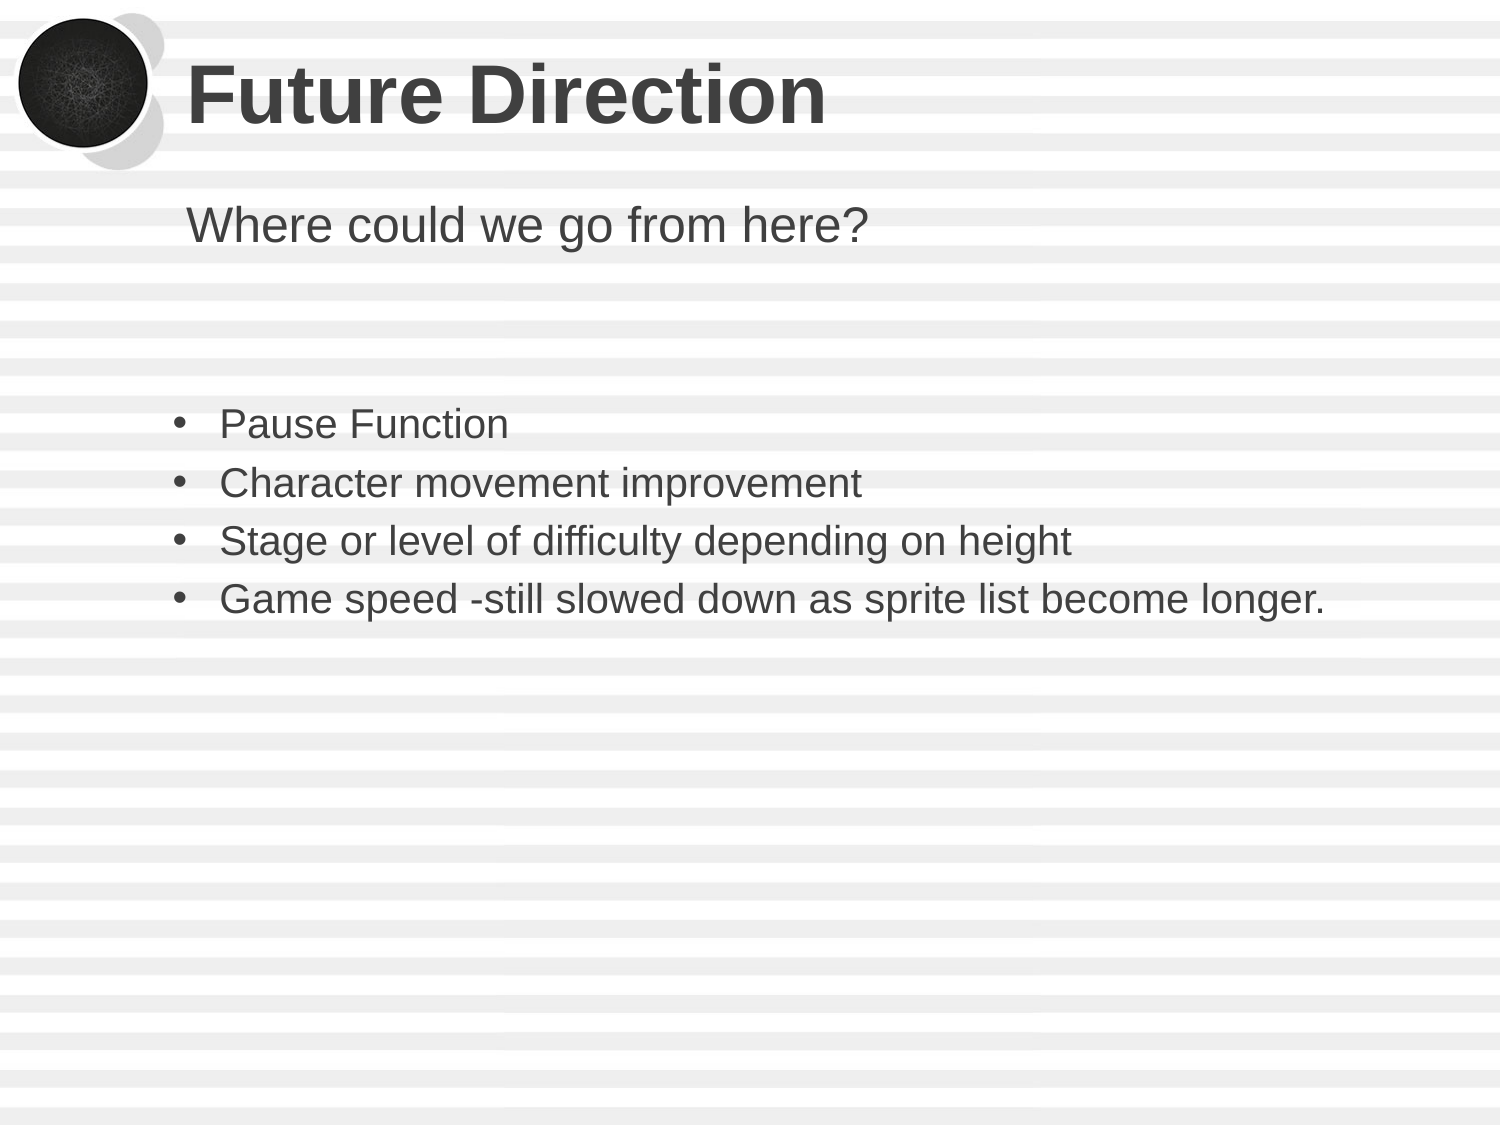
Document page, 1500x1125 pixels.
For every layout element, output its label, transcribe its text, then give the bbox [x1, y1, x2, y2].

title Future Direction [171, 2, 1500, 179]
list Where could we go from here? [171, 184, 1333, 261]
picture [0, 0, 1500, 1125]
list Pause Function Character movement improvement Stage or level of difficulty depending on height Game speed -still slowed down as sprite list become longer. [107, 389, 1396, 804]
